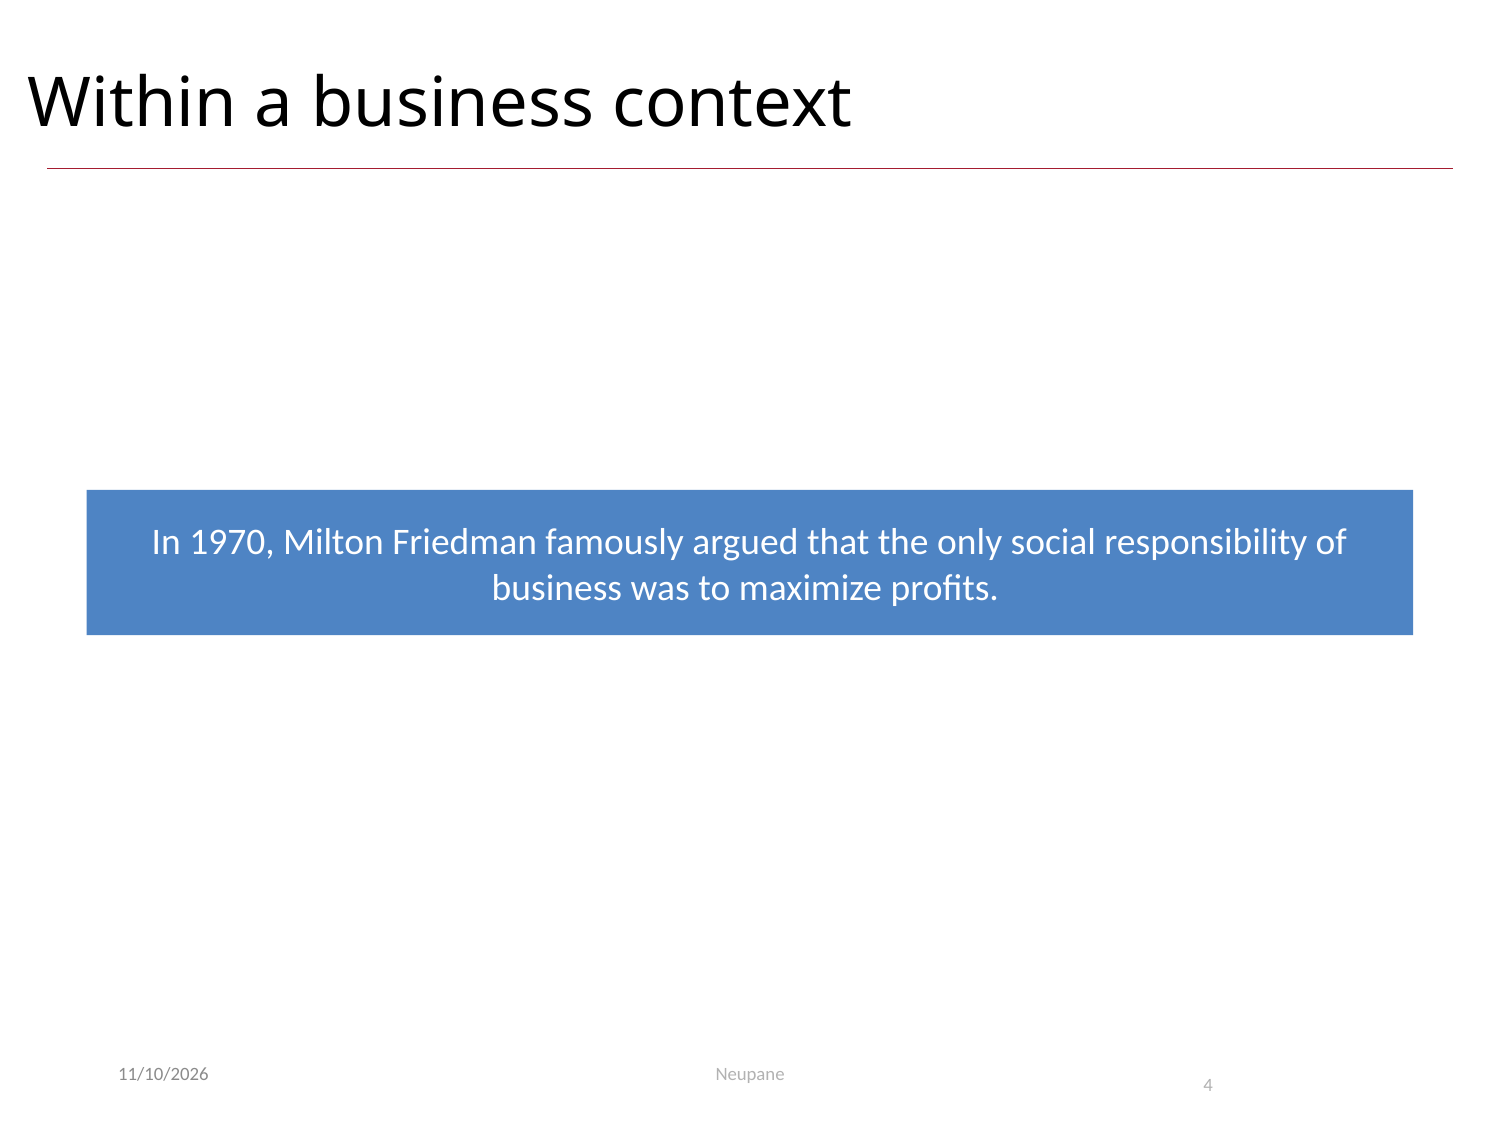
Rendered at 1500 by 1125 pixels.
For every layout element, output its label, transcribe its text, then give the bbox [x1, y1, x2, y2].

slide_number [103, 1042, 441, 1103]
title Within a business context [12, 59, 1483, 157]
slide_number 4 [1188, 1042, 1330, 1103]
text_box In 1970, Milton Friedman famously argued that the only social responsibility of business was to maximize profits. [86, 489, 1414, 636]
footer Neupane [496, 1042, 1004, 1103]
